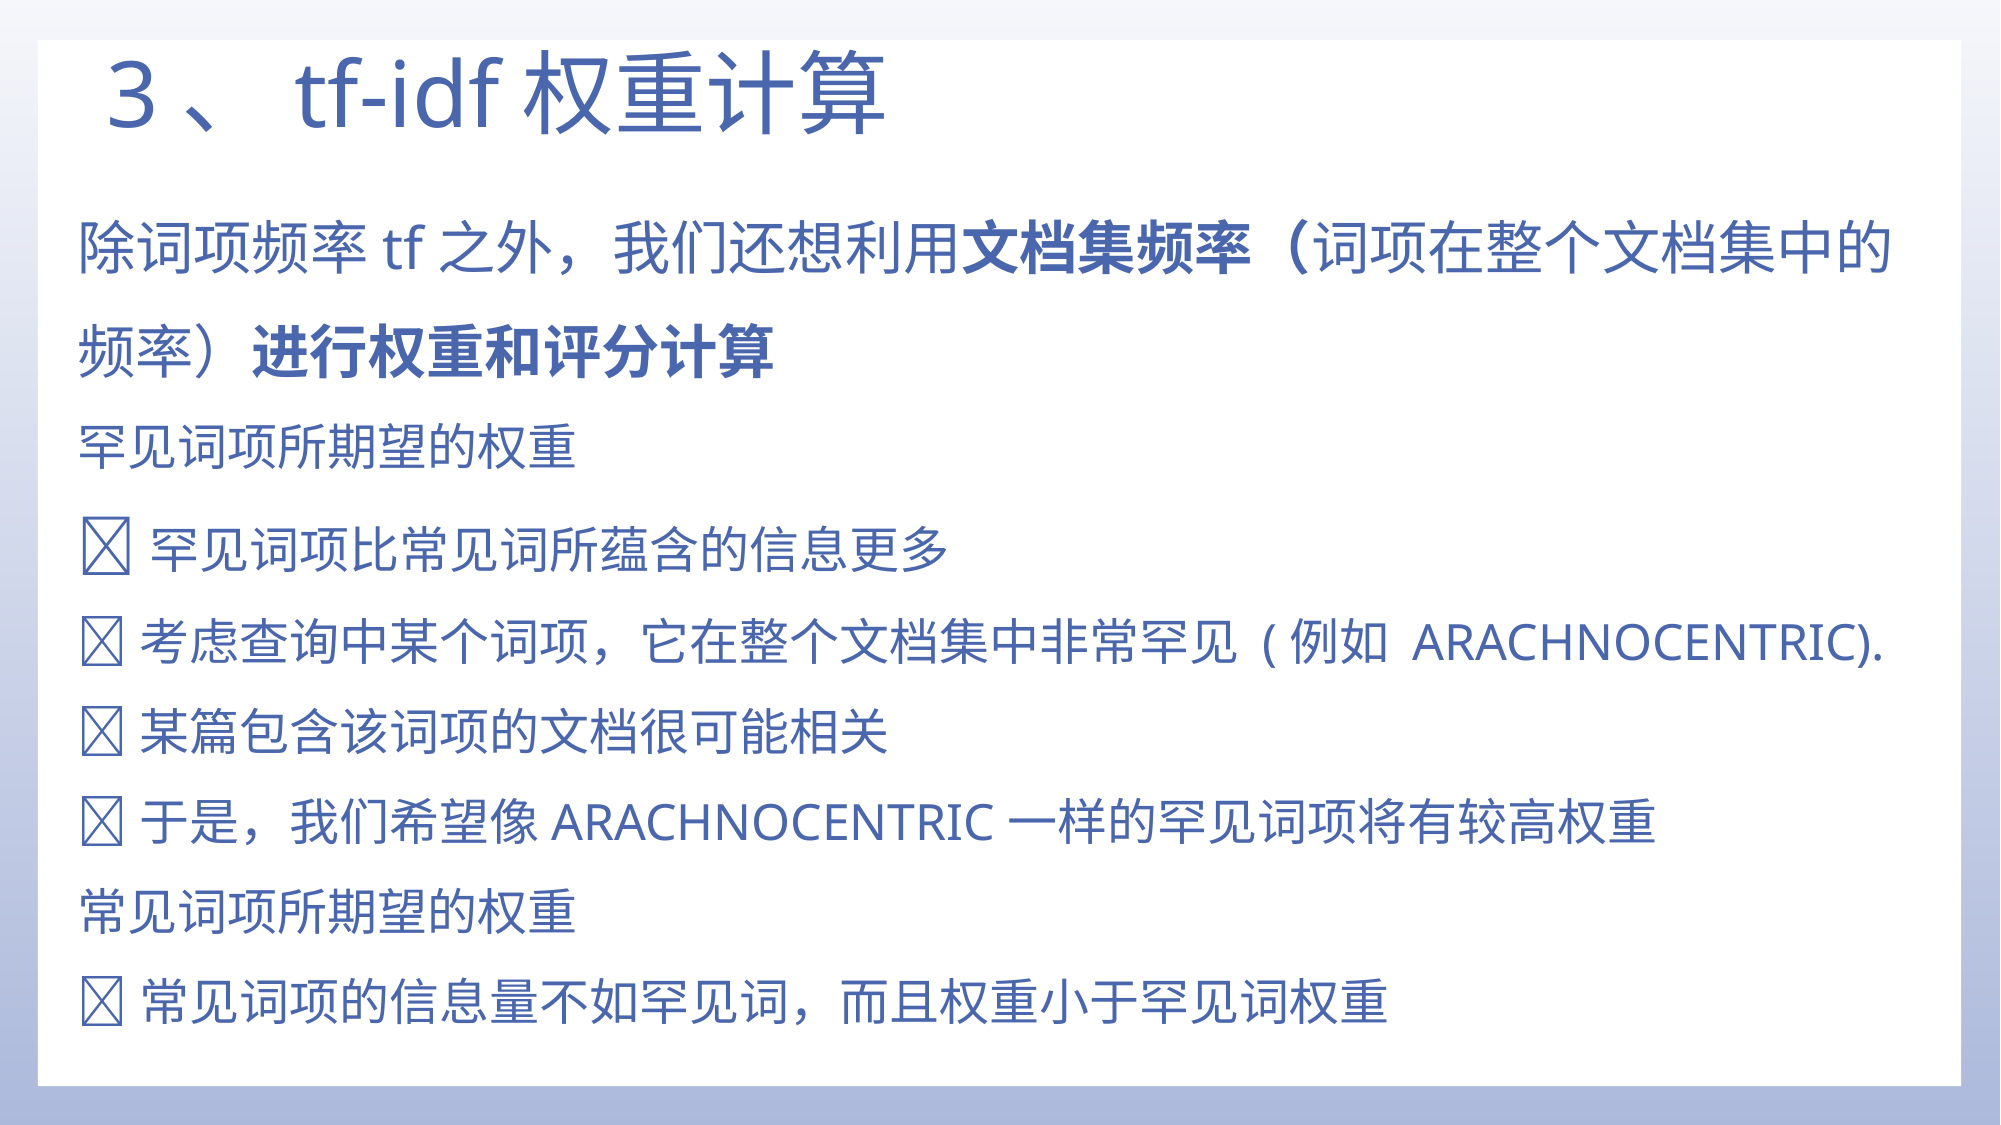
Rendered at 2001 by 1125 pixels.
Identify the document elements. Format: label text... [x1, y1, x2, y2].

list 除词项频率tf之外，我们还想利用文档集频率（词项在整个文档集中的频率）进行权重和评分计算 罕见词项所期望的权重 罕见词项比常见词所蕴含的信息更多 考虑查询中某个词项，它在整个文档集中非常罕见 (例如 ARACHNOCENTRIC). 某篇包含该词项的文档很可能相关 于是，我们希望像ARACHNOCENTRIC一样的罕见词项将有较高权重 常见词项所期望的权重 常见词项的信息量不如罕见词，而且权重小于罕见词权重 [54, 168, 1946, 1071]
title 3、tf-idf权重计算 [91, 28, 1712, 168]
